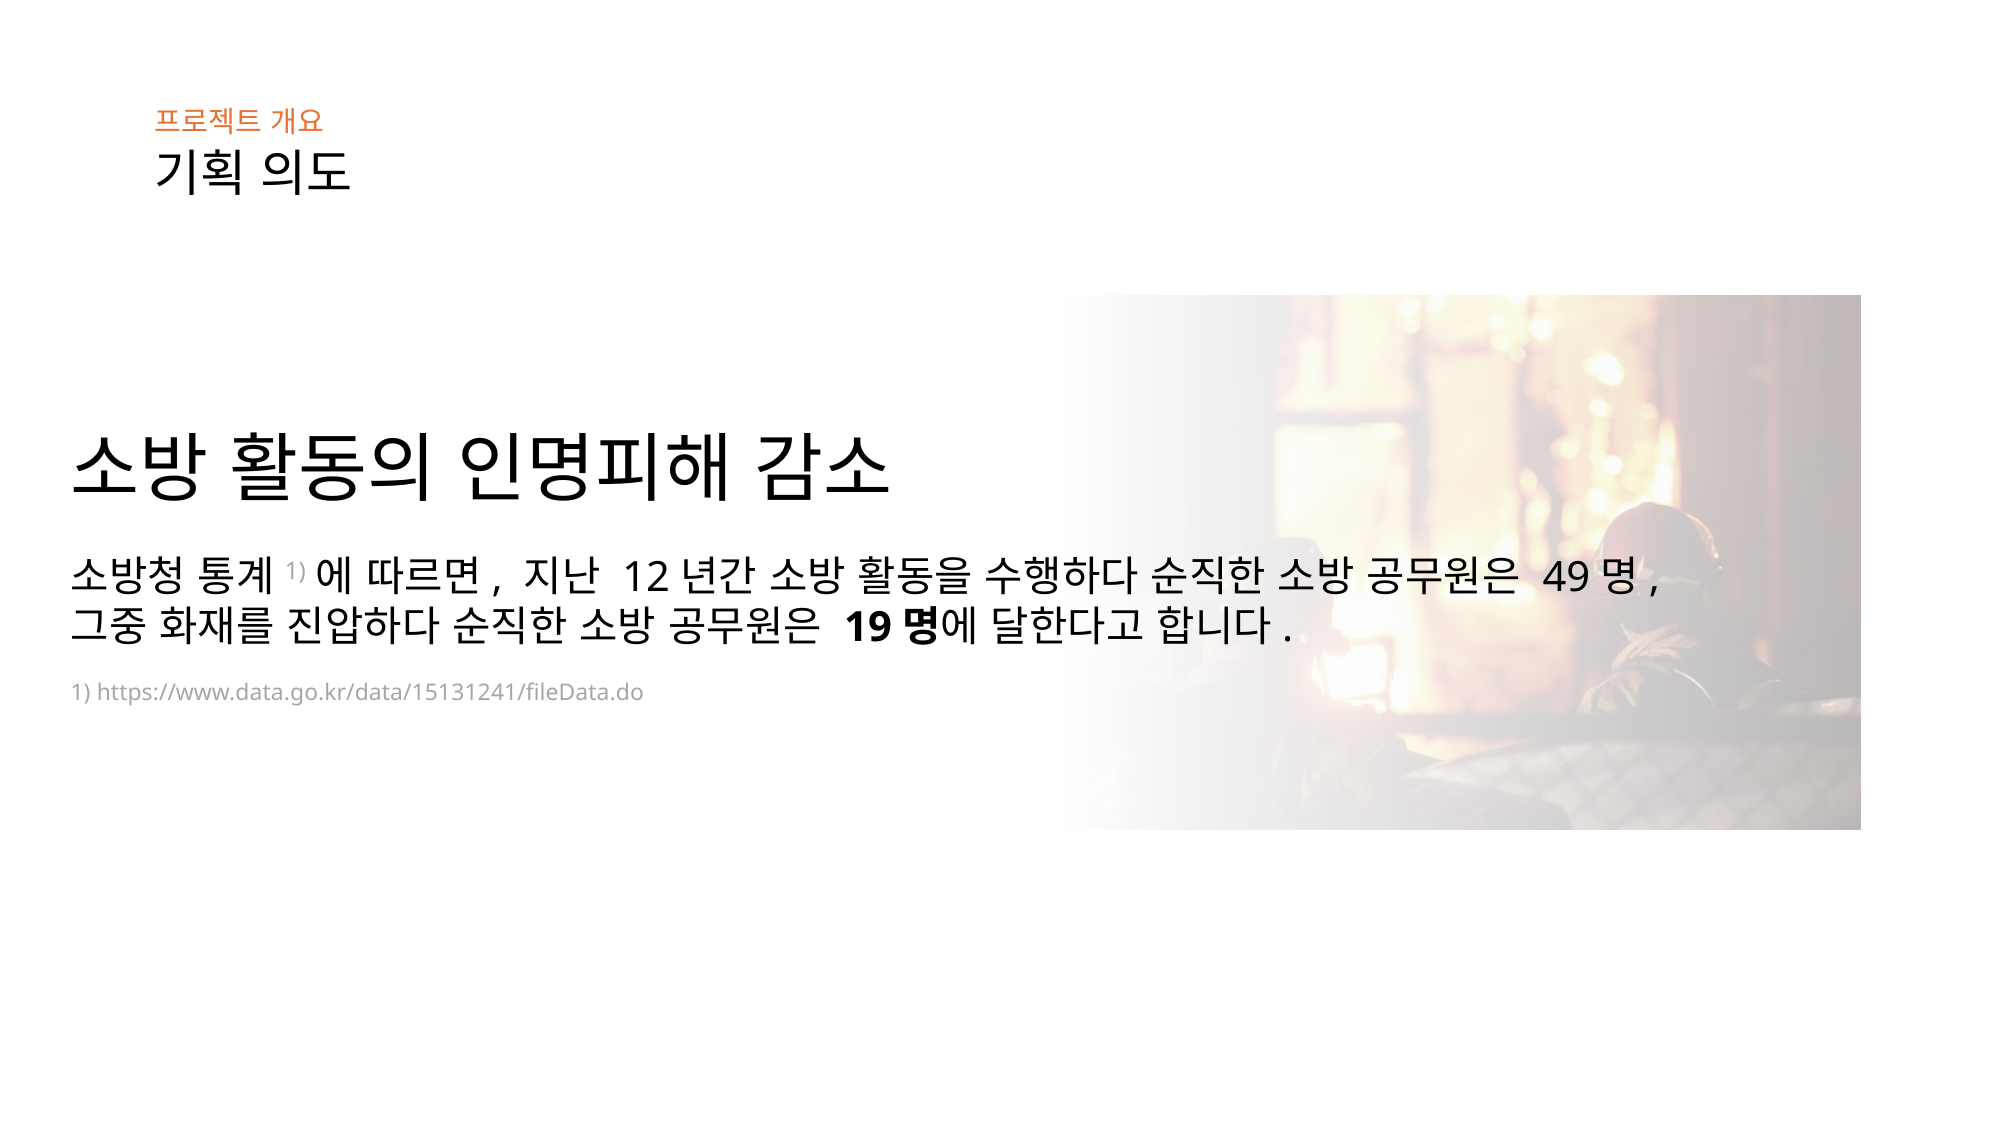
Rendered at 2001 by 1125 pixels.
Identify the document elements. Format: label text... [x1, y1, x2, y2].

text_box 기획 의도 [139, 134, 437, 210]
text_box 소방 활동의 인명피해 감소 소방청 통계1)에 따르면, 지난 12년간 소방 활동을 수행하다 순직한 소방 공무원은 49명, 그중 화재를 진압하다 순직한 소방 공무원은 19명에 달한다고 합니다. 1) https://www.data.go.kr/data/15131241/fileData.do [55, 412, 1057, 713]
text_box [1057, 295, 1862, 830]
text_box 프로젝트 개요 [139, 95, 354, 134]
